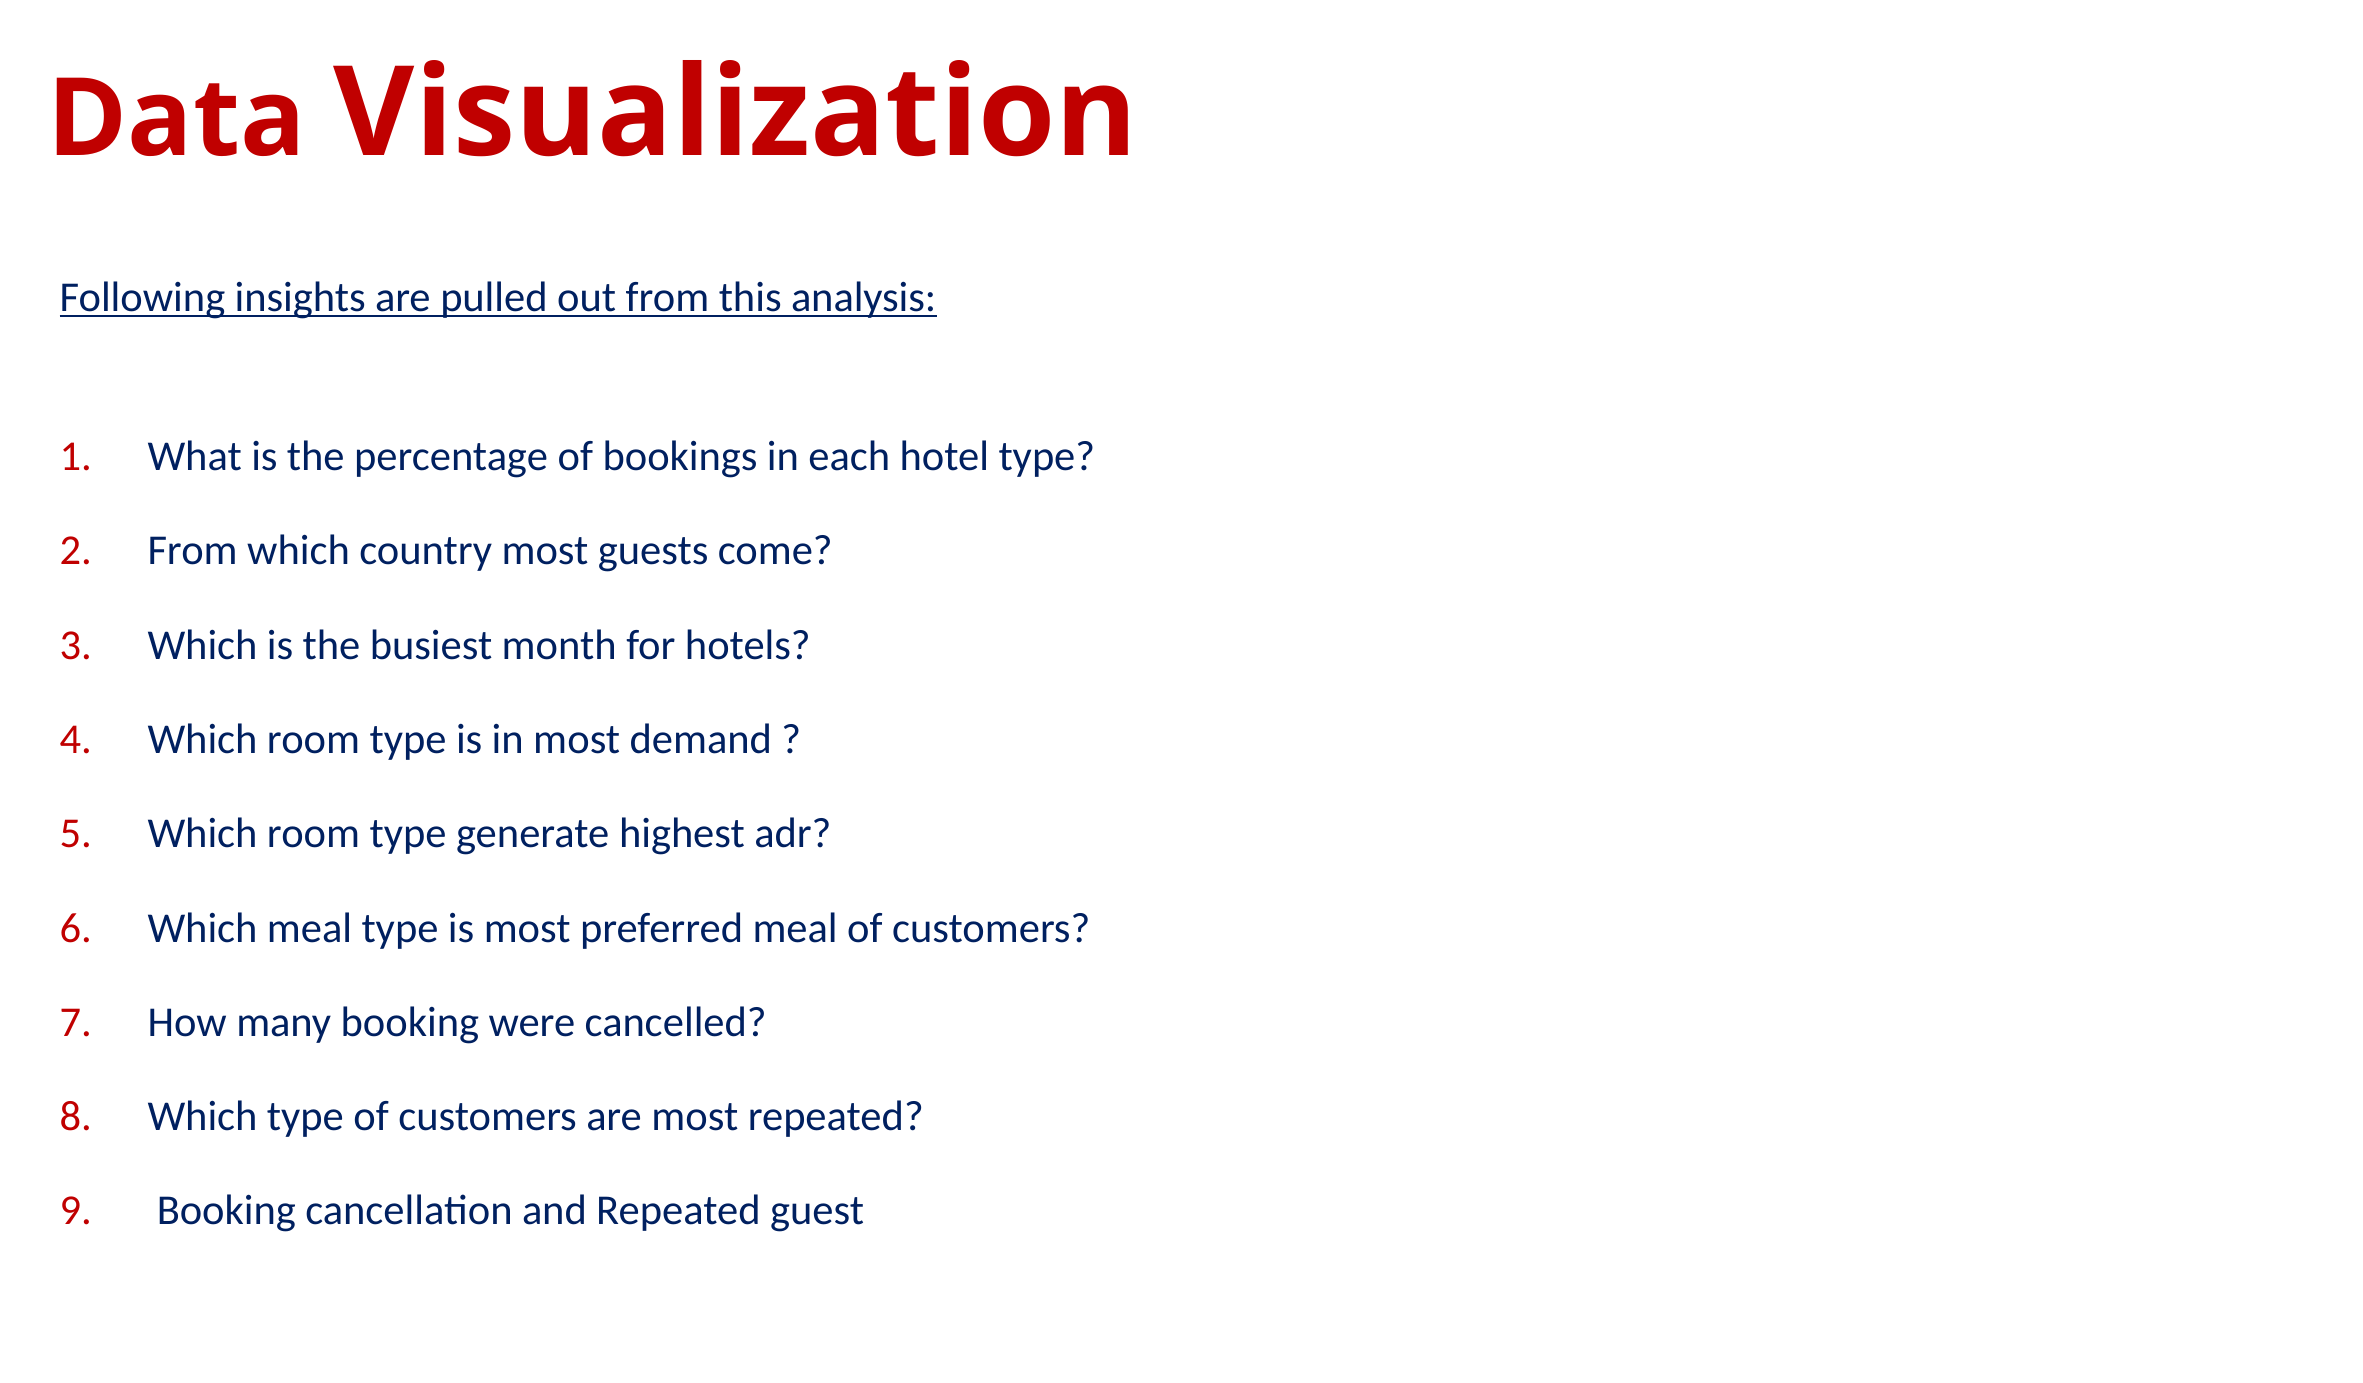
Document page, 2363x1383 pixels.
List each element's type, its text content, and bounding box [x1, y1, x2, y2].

title Data Visualization [32, 0, 2127, 231]
list Following insights are pulled out from this analysis: What is the percentage of bookings in each hotel type? From which country most guests come? Which is the busiest month for hotels? Which room type is in most demand ? Which room type generate highest adr? Which meal type is most preferred meal of customers? How many booking were cancelled? Which type of customers are most repeated? Booking cancellation and Repeated guest [44, 198, 2245, 1242]
